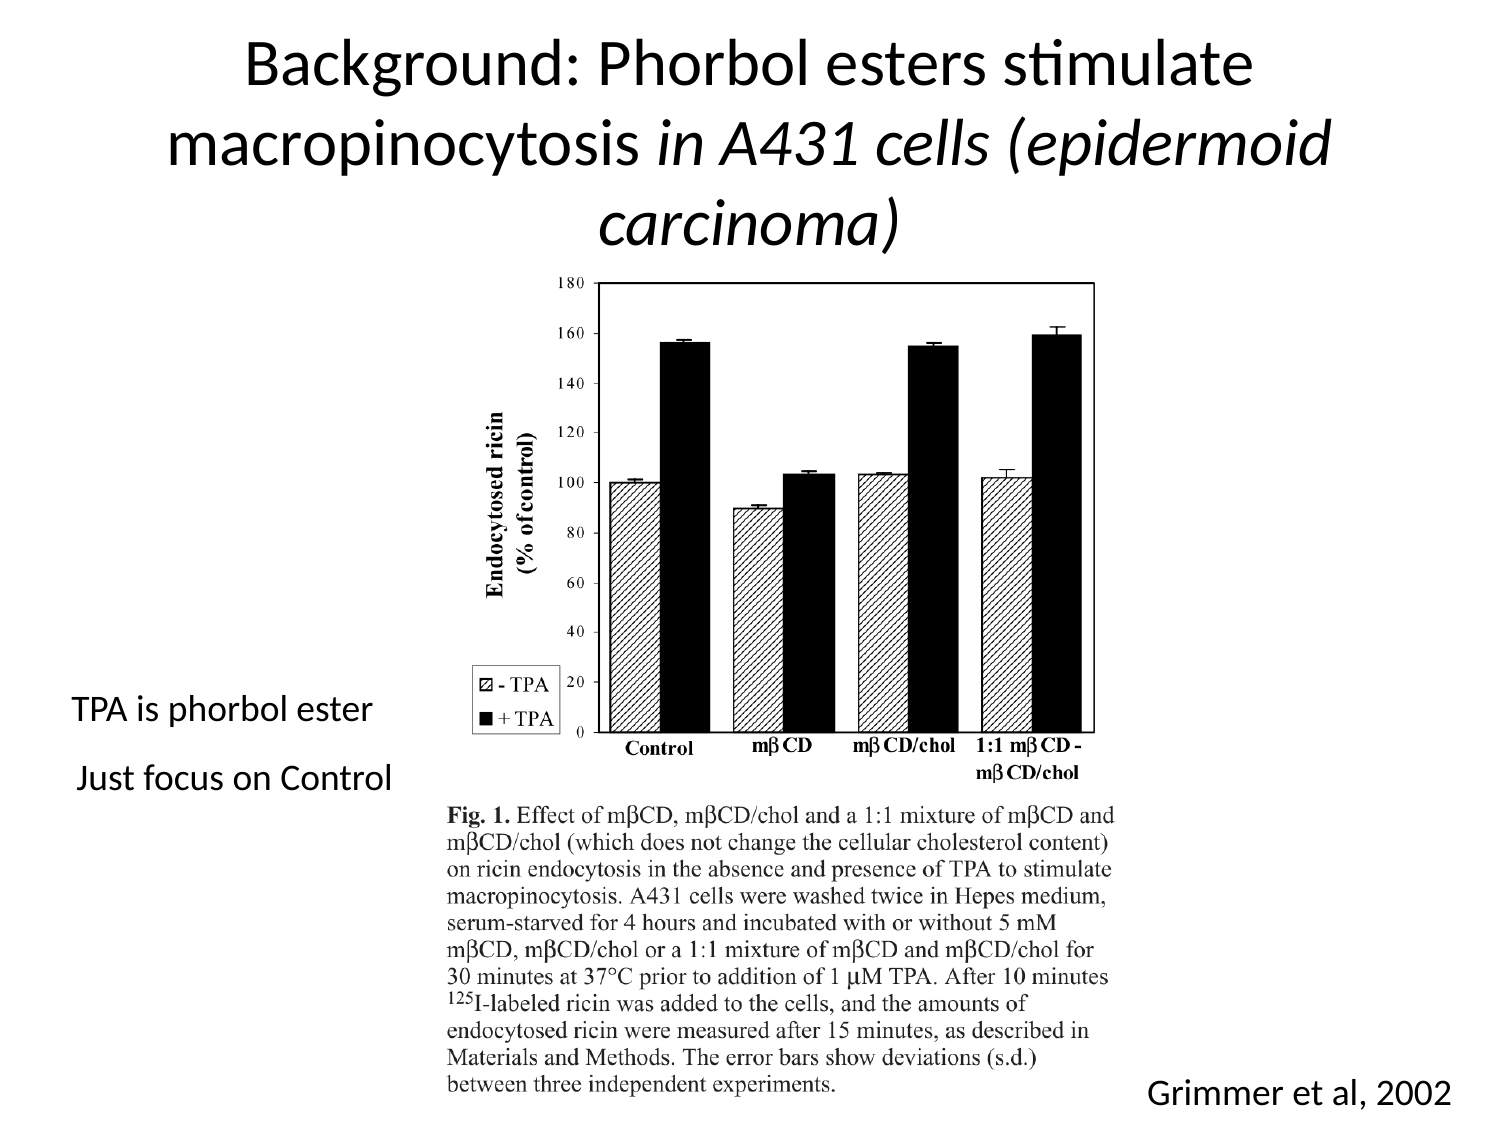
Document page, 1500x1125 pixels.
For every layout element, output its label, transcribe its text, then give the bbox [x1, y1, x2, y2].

picture [427, 259, 1131, 1104]
title Background: Phorbol esters stimulate macropinocytosis in A431 cells (epidermoid carcinoma) [75, 45, 1425, 233]
text_box Just focus on Control [61, 745, 408, 806]
text_box Grimmer et al, 2002 [1132, 1060, 1468, 1121]
text_box TPA is phorbol ester [56, 676, 389, 737]
